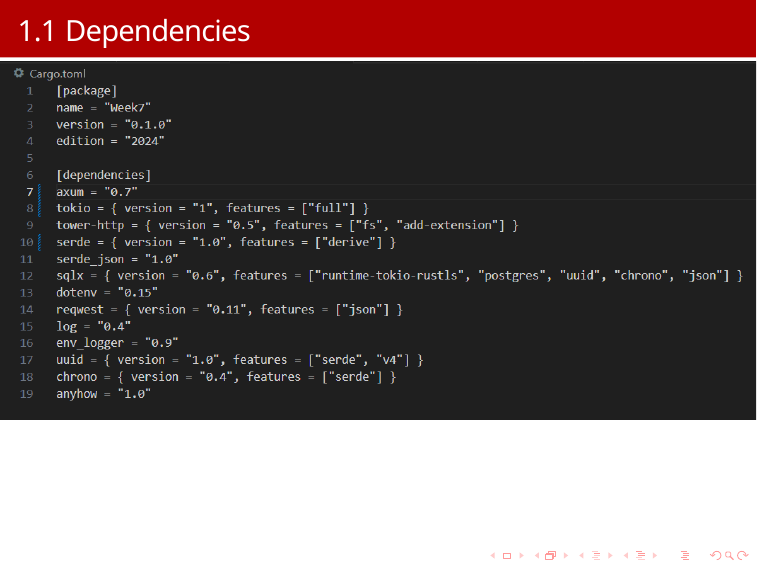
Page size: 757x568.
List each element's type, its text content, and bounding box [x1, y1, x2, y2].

picture [0, 61, 757, 421]
title 1.1 Dependencies [15, 9, 539, 60]
